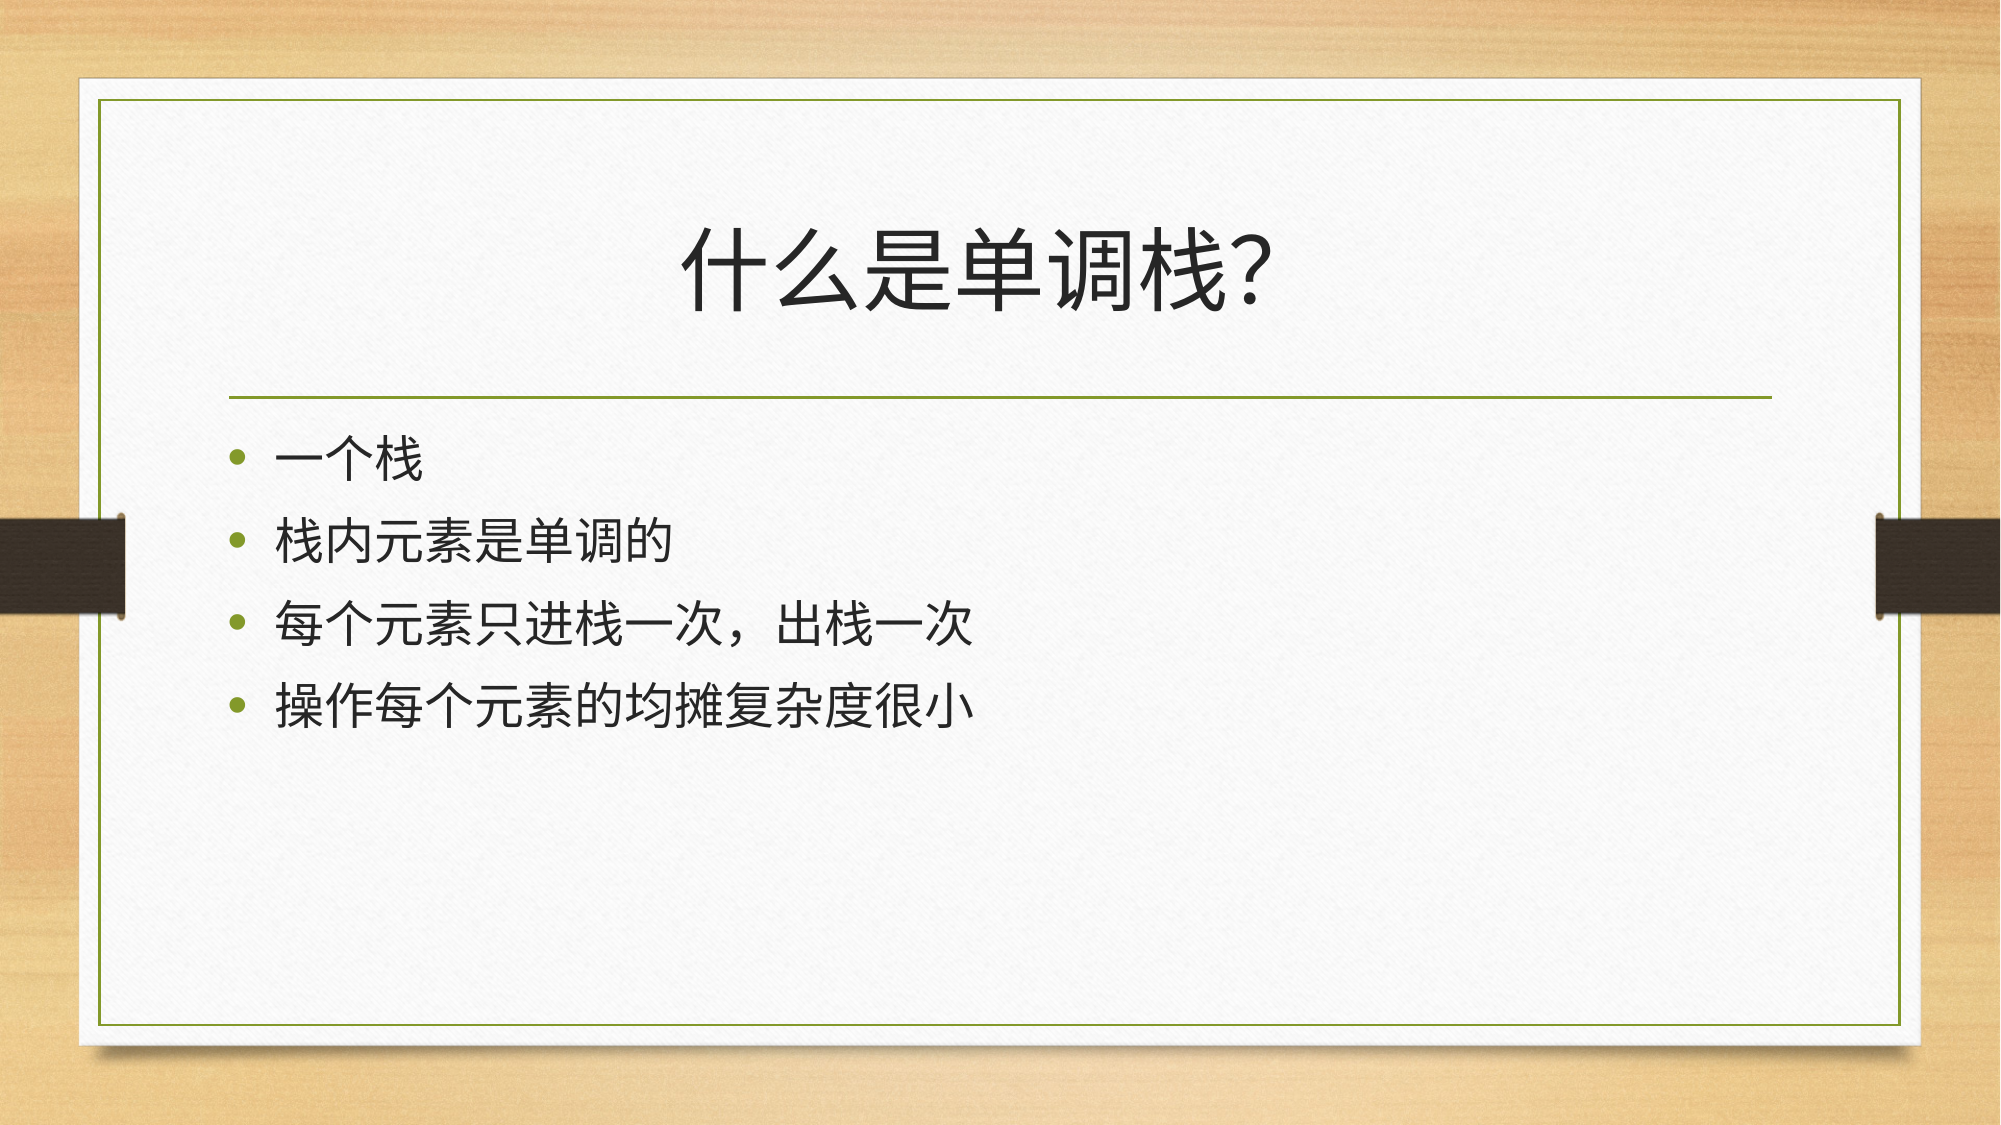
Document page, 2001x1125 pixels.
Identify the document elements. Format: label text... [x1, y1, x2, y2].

picture [0, 0, 2001, 1125]
title 什么是单调栈？ [212, 161, 1788, 375]
list 一个栈 栈内元素是单调的 每个元素只进栈一次，出栈一次 操作每个元素的均摊复杂度很小 [212, 419, 1788, 964]
